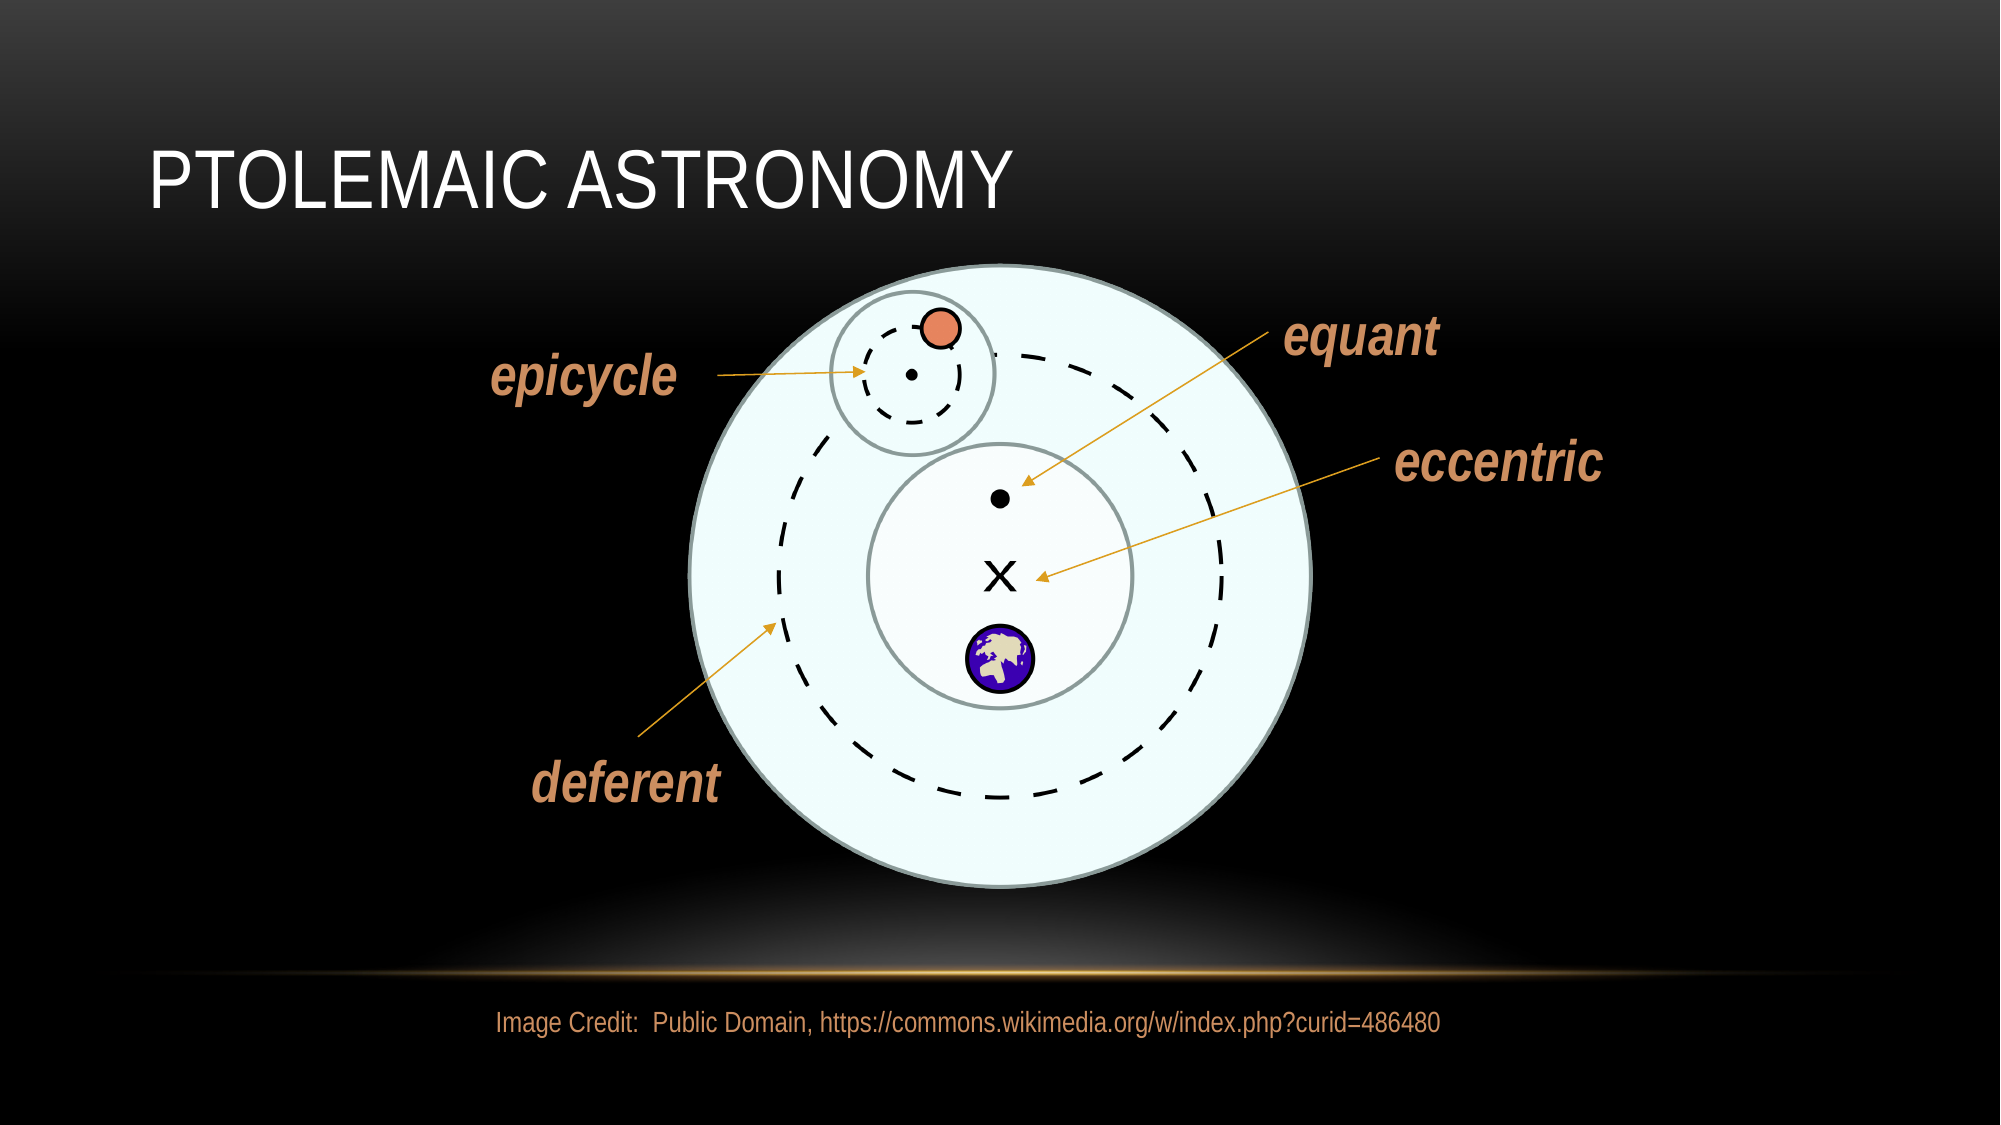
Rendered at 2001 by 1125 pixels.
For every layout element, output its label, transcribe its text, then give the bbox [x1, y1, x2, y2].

text_box eccentric [1379, 415, 1622, 501]
title Ptolemaic Astronomy [133, 45, 1867, 233]
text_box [1035, 458, 1380, 581]
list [662, 237, 1338, 914]
text_box epicycle [475, 329, 656, 415]
text_box equant [1343, 289, 1511, 375]
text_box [637, 622, 777, 738]
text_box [1021, 332, 1269, 487]
text_box deferent [517, 736, 656, 822]
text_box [717, 371, 866, 376]
picture [0, 0, 2000, 1125]
text_box Image Credit: Public Domain, https://commons.wikimedia.org/w/index.php?curid=486480 [480, 996, 1457, 1046]
